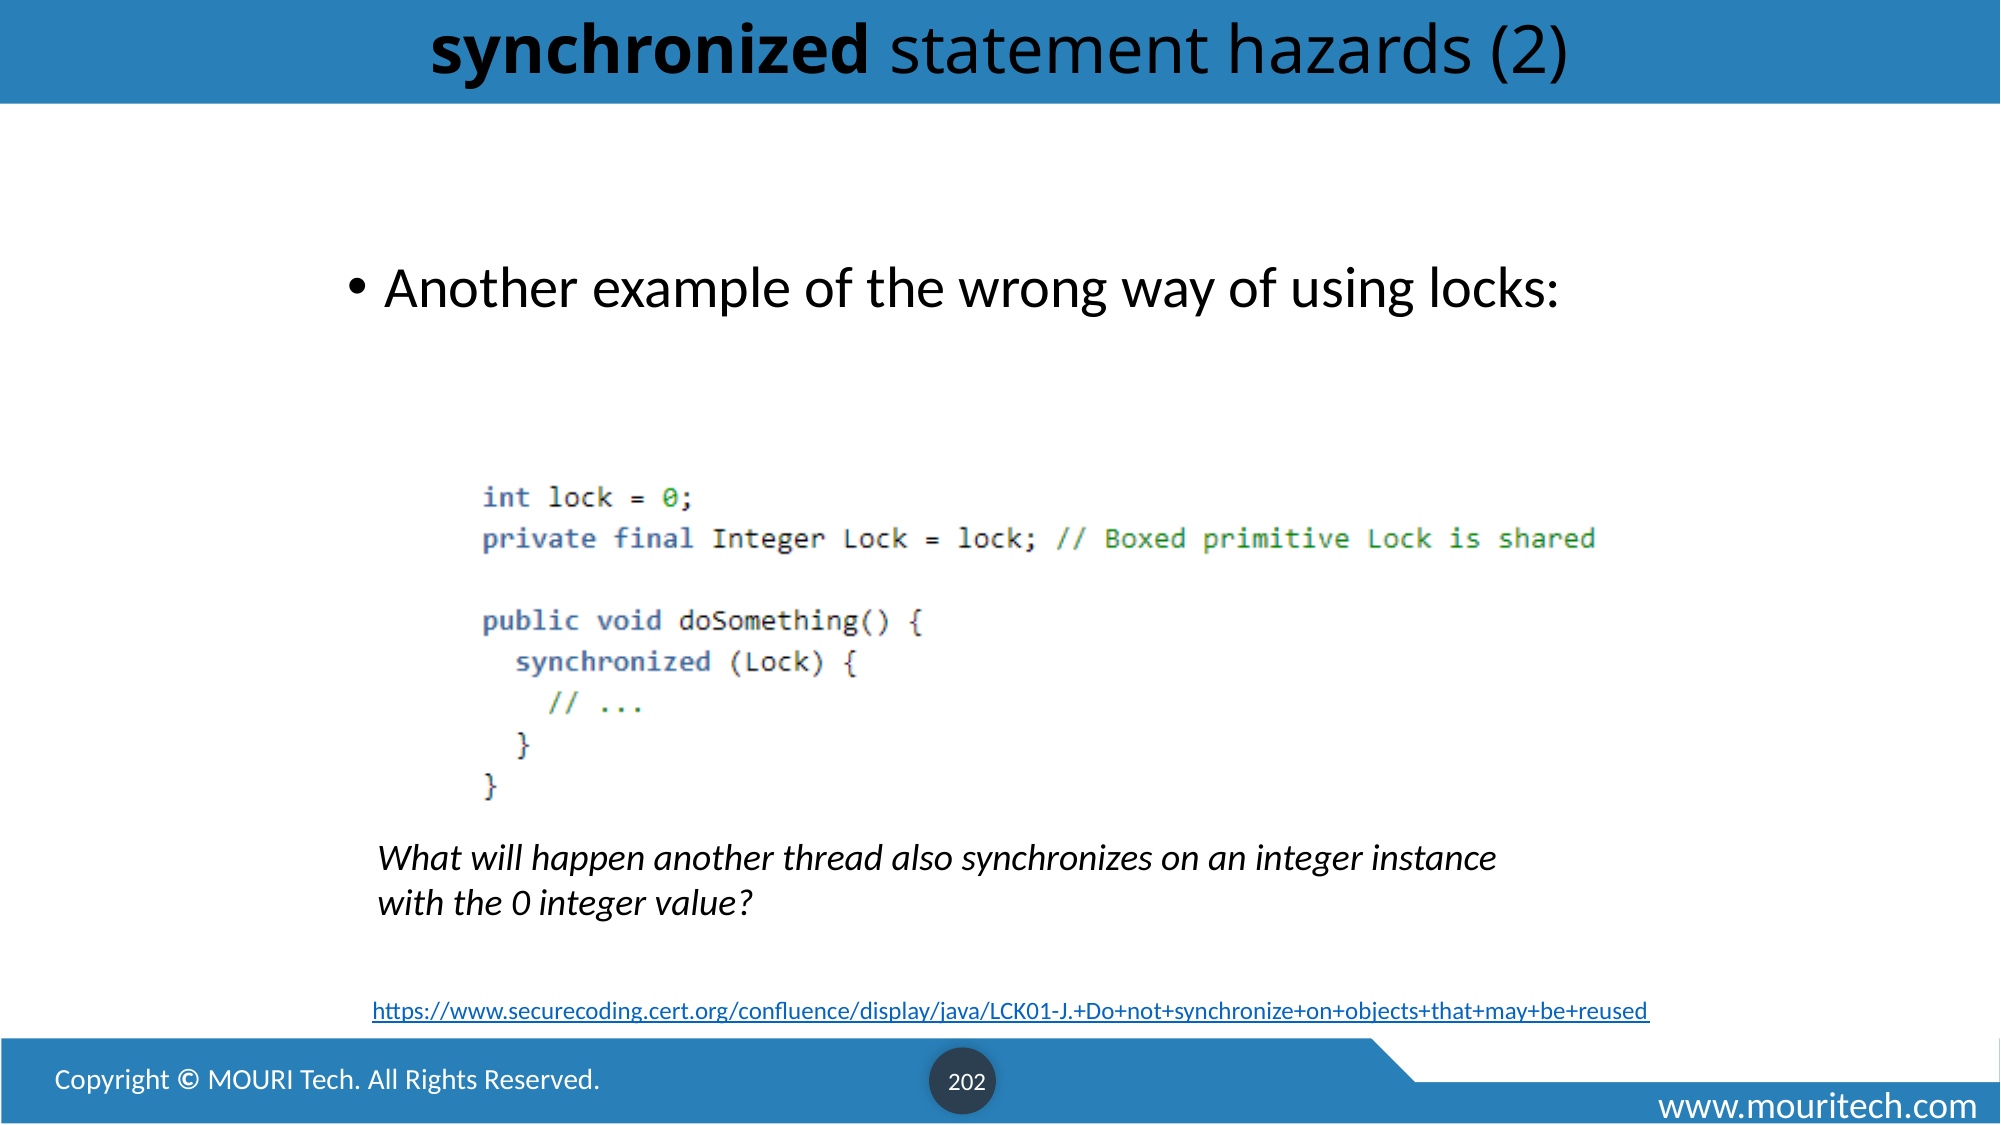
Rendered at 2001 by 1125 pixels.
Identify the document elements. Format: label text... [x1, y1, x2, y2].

title synchronized statement hazards (2) [0, 0, 2000, 104]
slide_number 202 [931, 1051, 1003, 1111]
text_box What will happen another thread also synchronizes on an integer instance with the 0 integer value? [362, 825, 1563, 931]
list Another example of the wrong way of using locks: [332, 249, 1682, 726]
picture [462, 462, 1791, 813]
text_box https://www.securecoding.cert.org/confluence/display/java/LCK01-J.+Do+not+synchronize+on+objects+that+may+be+reused [357, 987, 1666, 1032]
